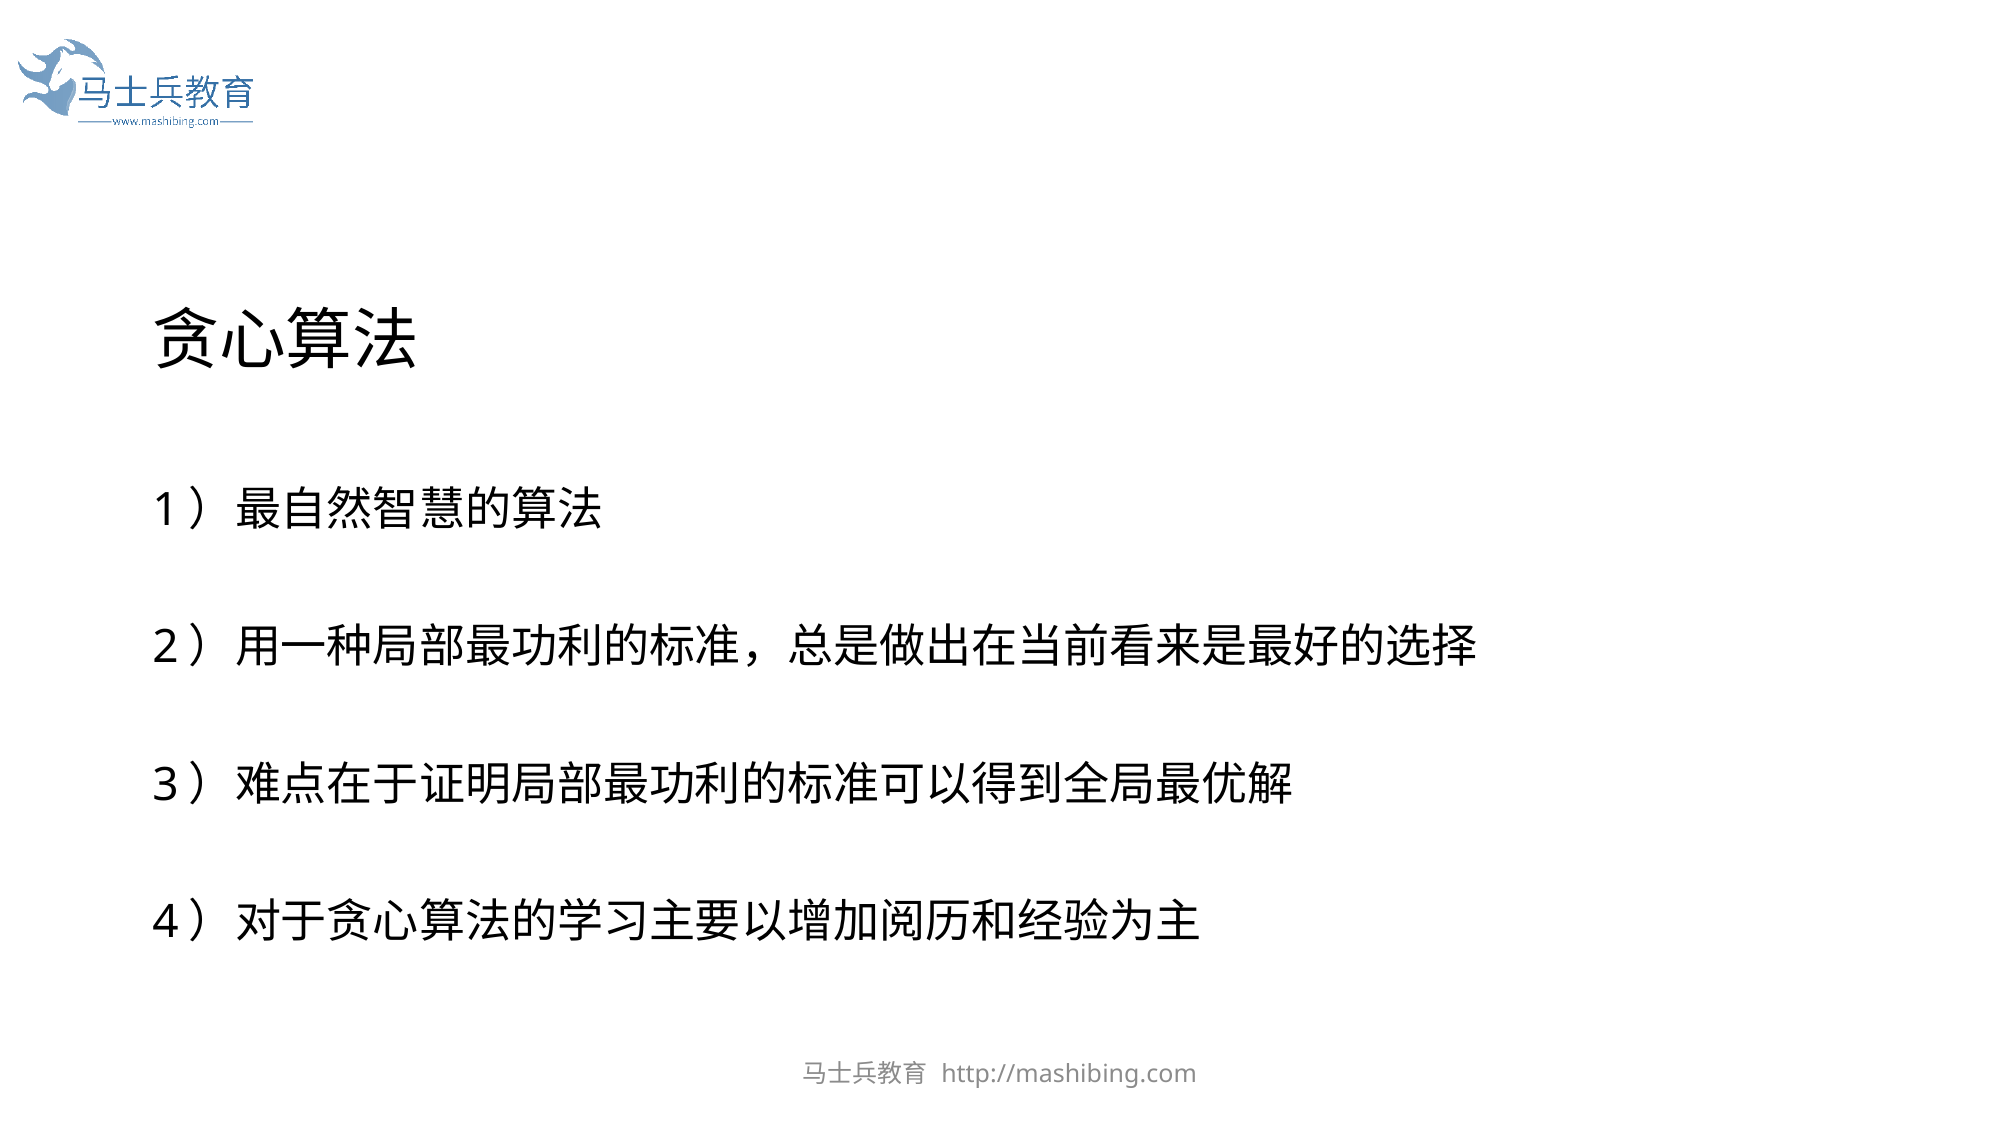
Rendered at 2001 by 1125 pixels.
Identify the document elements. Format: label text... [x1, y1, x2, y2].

title 贪心算法 [137, 205, 1863, 477]
footer 马士兵教育 http://mashibing.com [662, 1042, 1338, 1103]
list 1）最自然智慧的算法 2）用一种局部最功利的标准，总是做出在当前看来是最好的选择 3）难点在于证明局部最功利的标准可以得到全局最优解 4）对于贪心算法的学习主要以增加阅历和经验为主 [137, 477, 1863, 960]
picture [7, 5, 276, 177]
